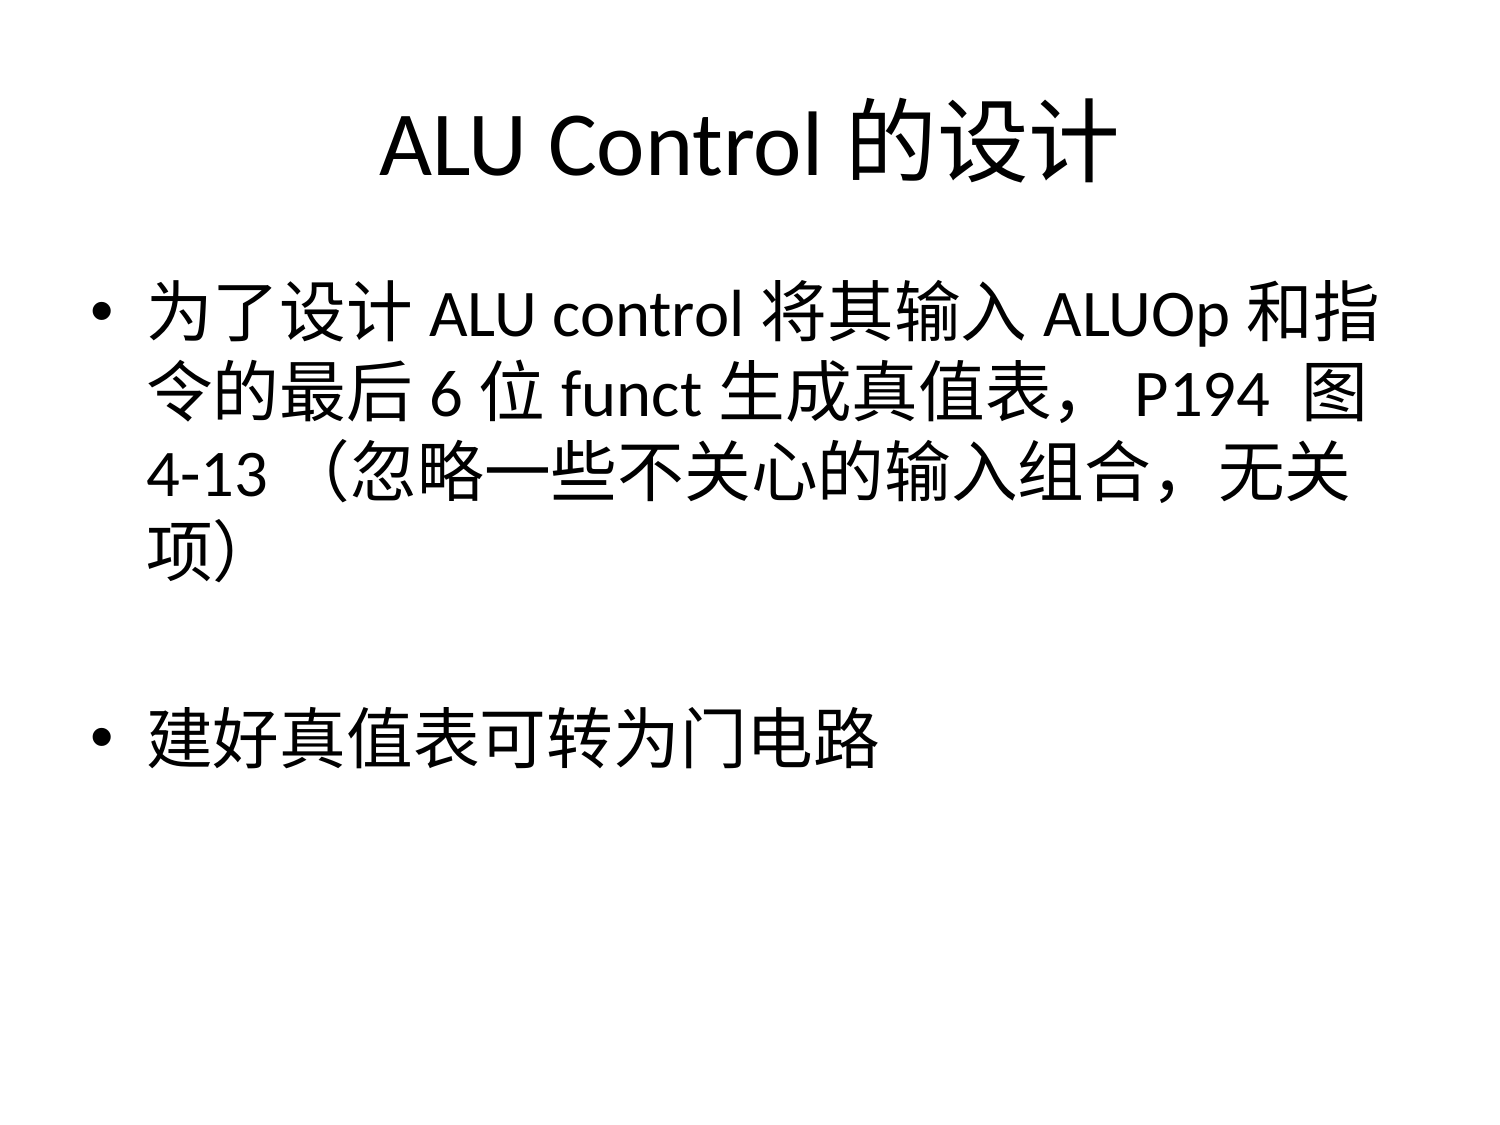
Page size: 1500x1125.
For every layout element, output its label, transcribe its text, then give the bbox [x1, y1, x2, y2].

list 为了设计ALU control将其输入ALUOp和指令的最后6位funct生成真值表，P194 图4-13（忽略一些不关心的输入组合，无关项） 建好真值表可转为门电路 [75, 262, 1425, 1005]
title ALU Control的设计 [75, 45, 1425, 233]
